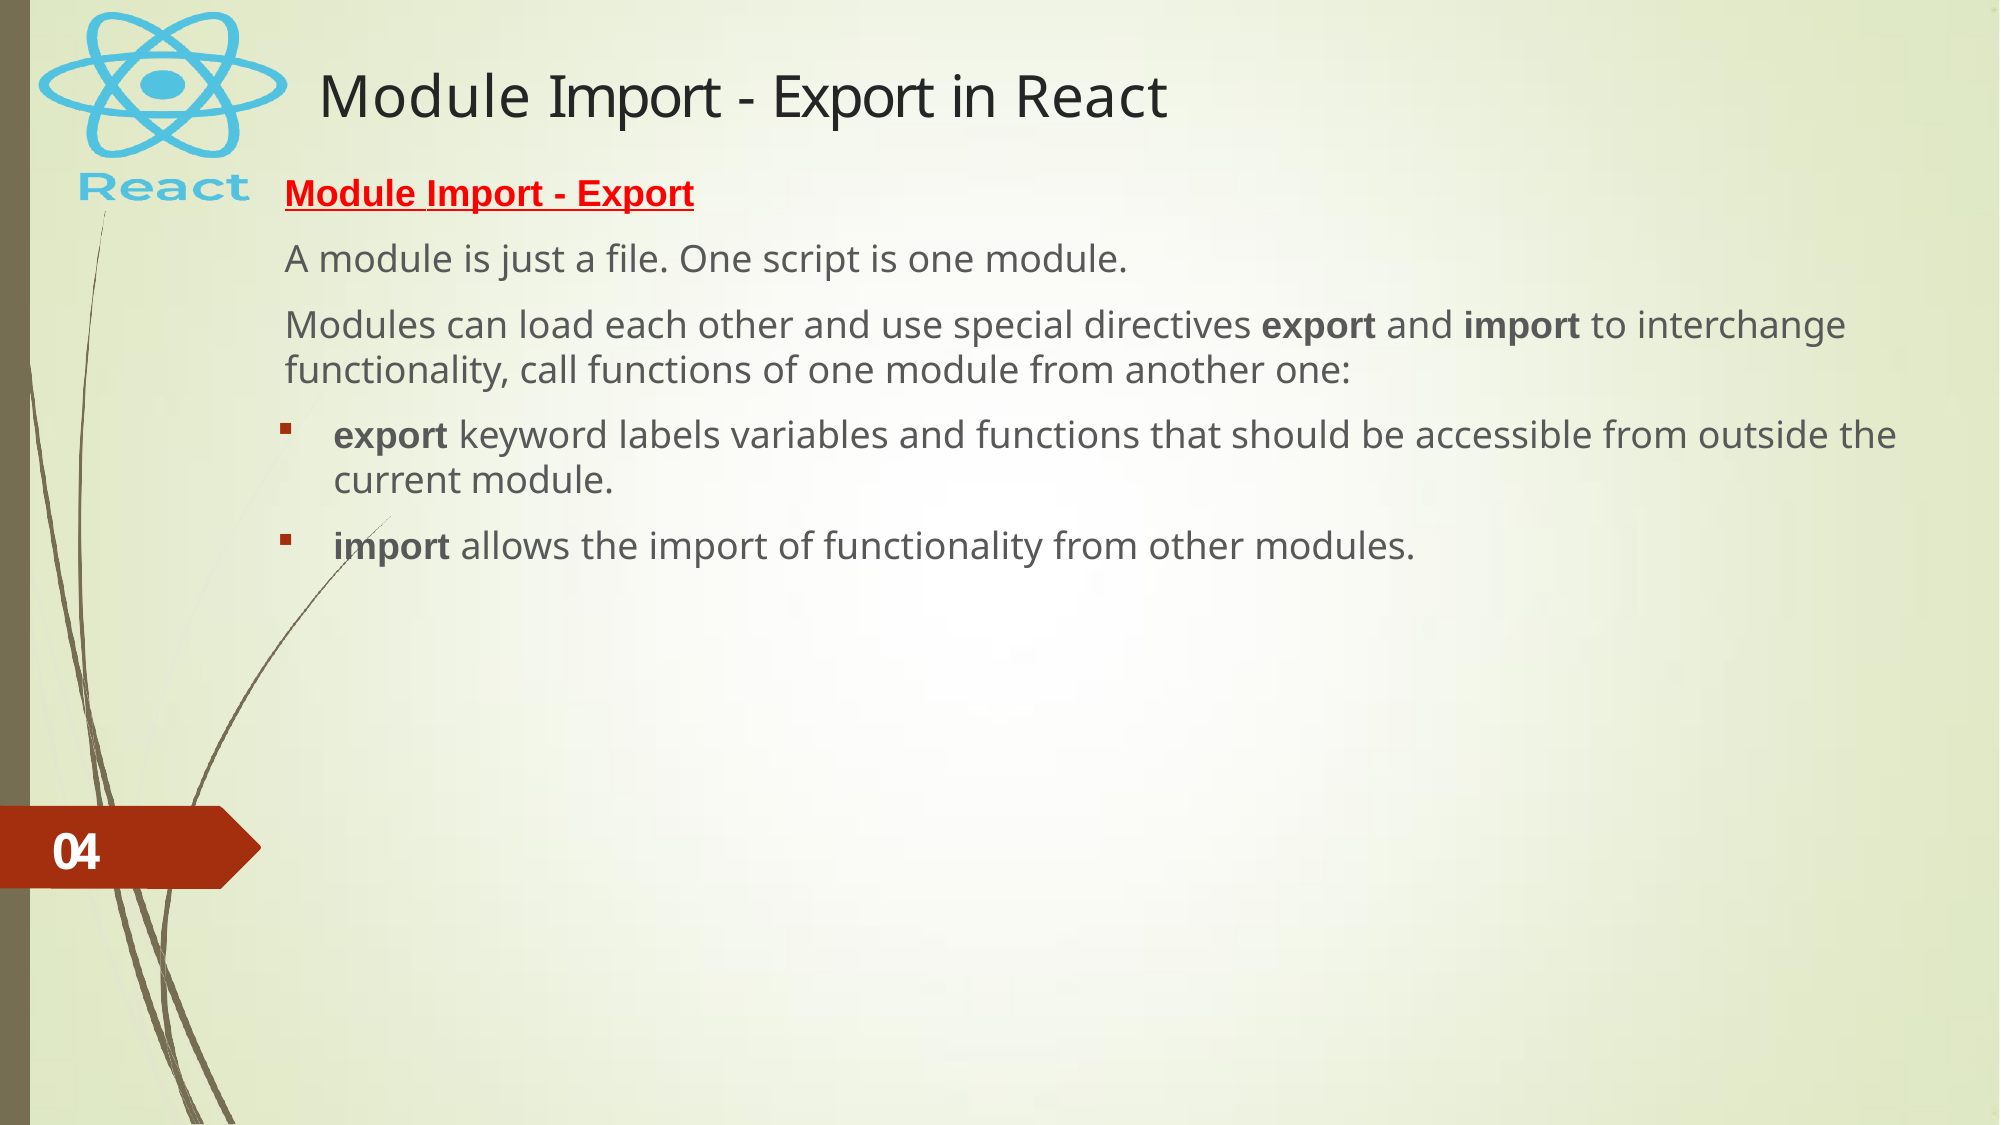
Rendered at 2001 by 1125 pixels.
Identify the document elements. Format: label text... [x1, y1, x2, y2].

text_box 04 [50, 817, 111, 880]
picture [0, 0, 2000, 1125]
title Module Import - Export in React [330, 41, 1473, 146]
text_box Module Import - Export A module is just a file. One script is one module. Modules can load each other and use special directives export and import to interchange functionality, call functions of one module from another one: export keyword labels variables and functions that should be accessible from outside the current module. import allows the import of functionality from other modules. [275, 146, 1940, 568]
